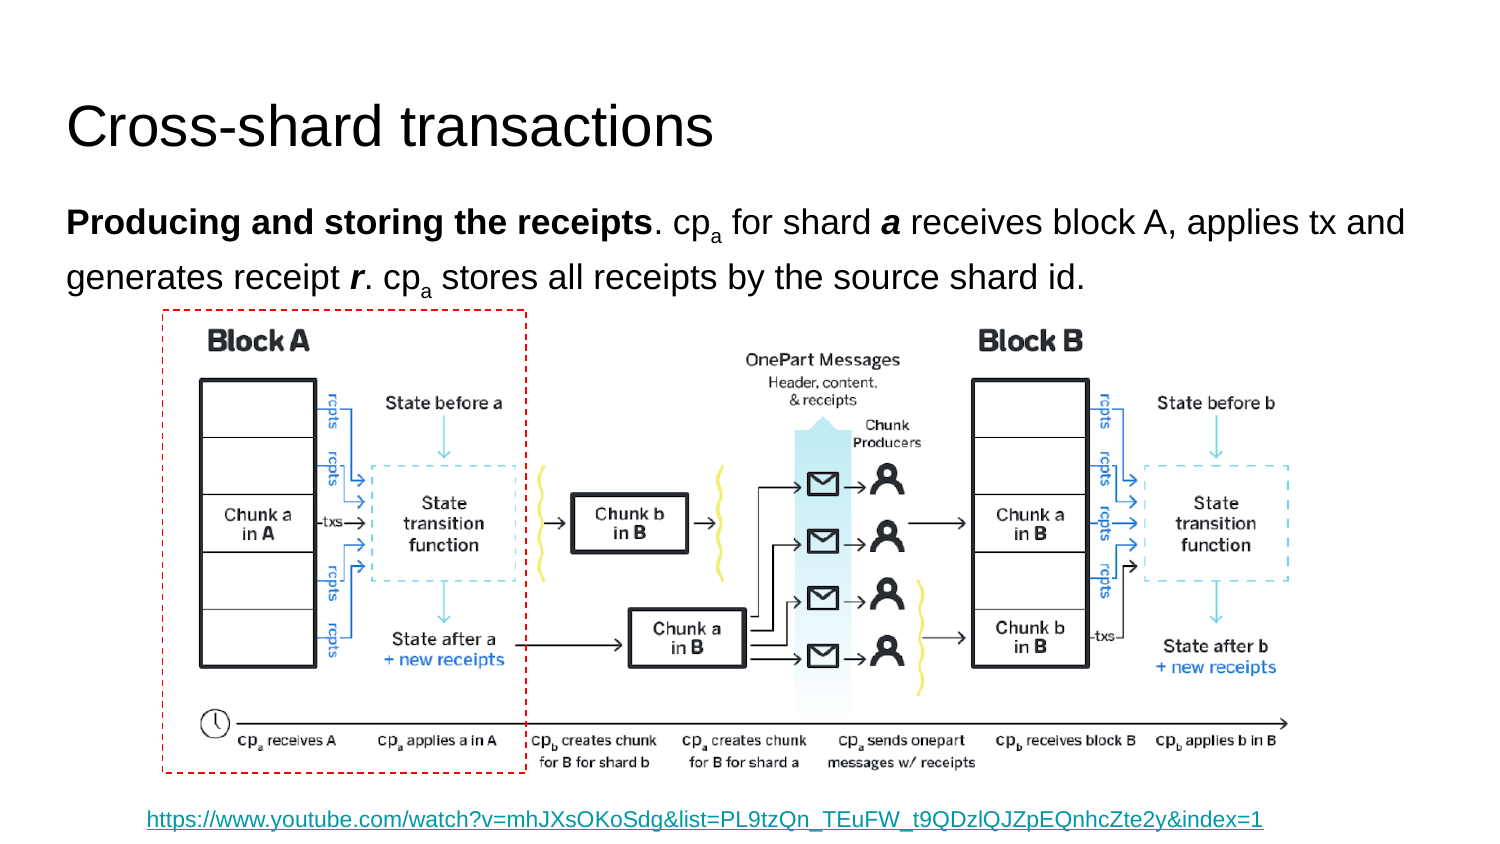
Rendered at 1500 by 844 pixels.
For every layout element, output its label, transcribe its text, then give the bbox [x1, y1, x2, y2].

text_box https://www.youtube.com/watch?v=mhJXsOKoSdg&list=PL9tzQn_TEuFW_t9QDzlQJZpEQnhcZte2y&index=1 [131, 789, 1319, 829]
title Cross-shard transactions [51, 72, 1449, 167]
list Producing and storing the receipts. cpa for shard a receives block A, applies tx and generates receipt r. cpa stores all receipts by the source shard id. [51, 176, 1449, 843]
picture [168, 292, 1332, 794]
